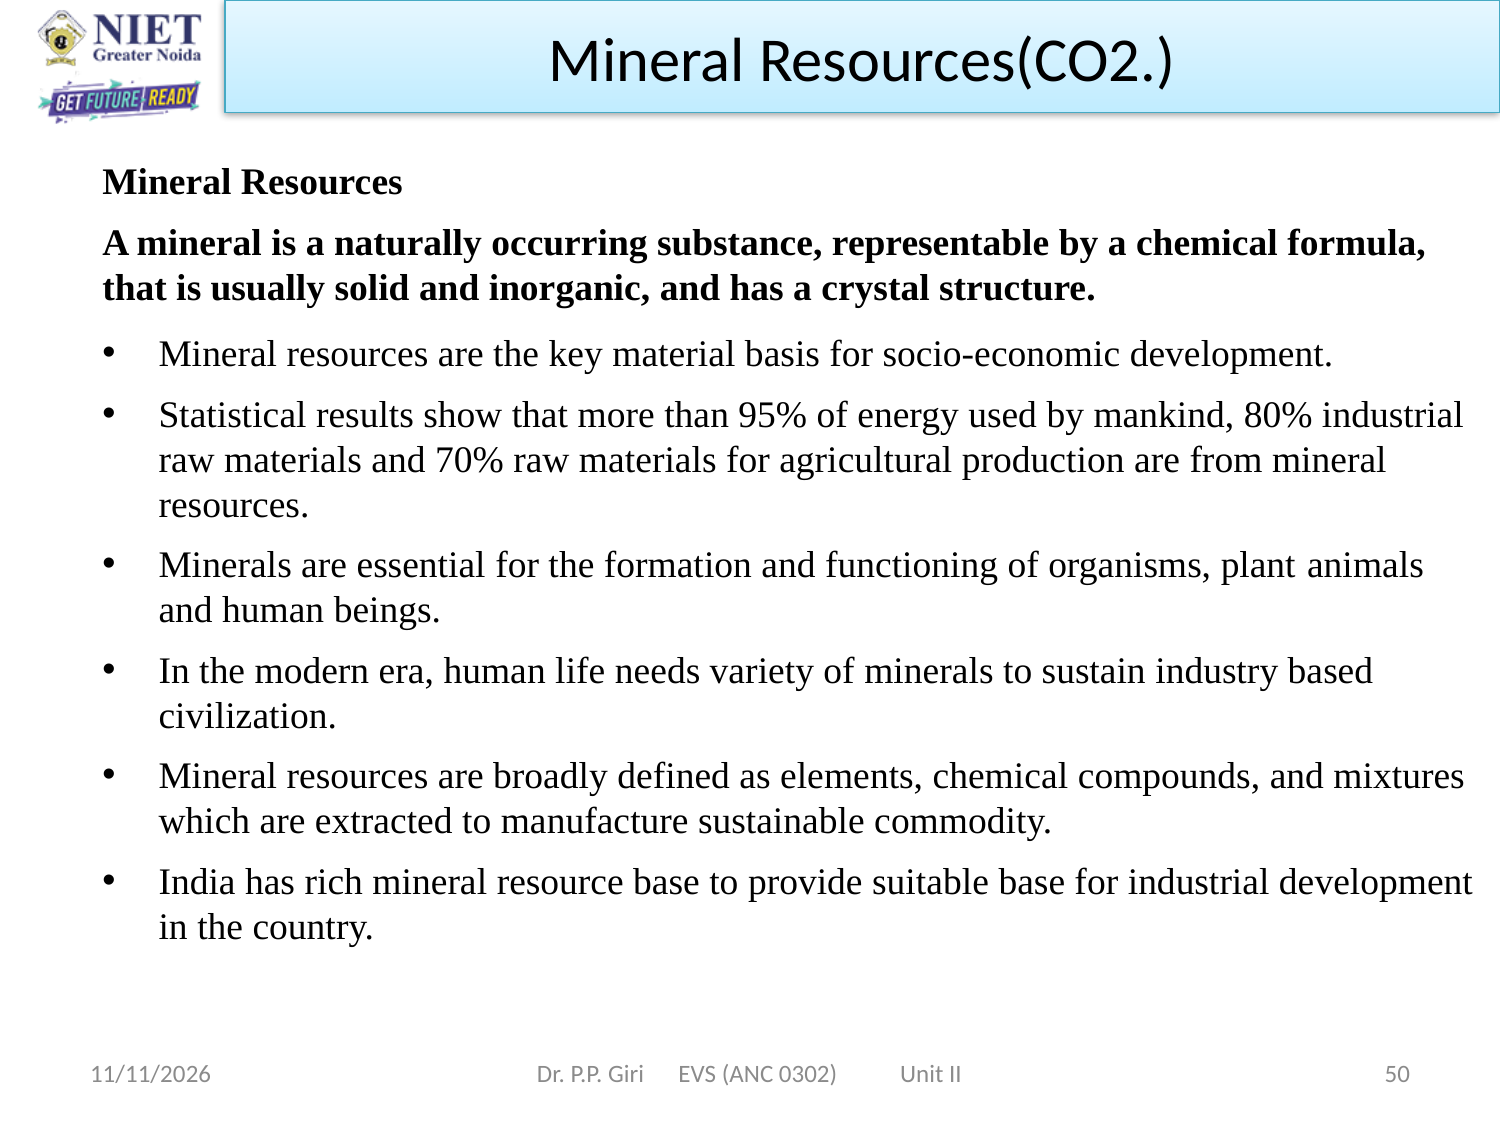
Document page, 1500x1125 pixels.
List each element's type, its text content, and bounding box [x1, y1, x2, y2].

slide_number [75, 1042, 425, 1103]
text_box Mineral Resources A mineral is a naturally occurring substance, representable by a chemical formula, that is usually solid and inorganic, and has a crystal structure. Mineral resources are the key material basis for socio-economic development. Statistical results show that more than 95% of energy used by mankind, 80% industrial raw materials and 70% raw materials for agricultural production are from mineral resources. Minerals are essential for the formation and functioning of organisms, plant animals and human beings. In the modern era, human life needs variety of minerals to sustain industry based civilization. Mineral resources are broadly defined as elements, chemical compounds, and mixtures which are extracted to manufacture sustainable commodity. India has rich mineral resource base to provide suitable base for industrial development in the country. [87, 149, 1500, 955]
slide_number 50 [1074, 1042, 1425, 1103]
footer Dr. P.P. Giri EVS (ANC 0302) Unit II [512, 1042, 988, 1103]
text_box Mineral Resources(CO2.) [238, 0, 1500, 113]
picture [0, 0, 238, 135]
